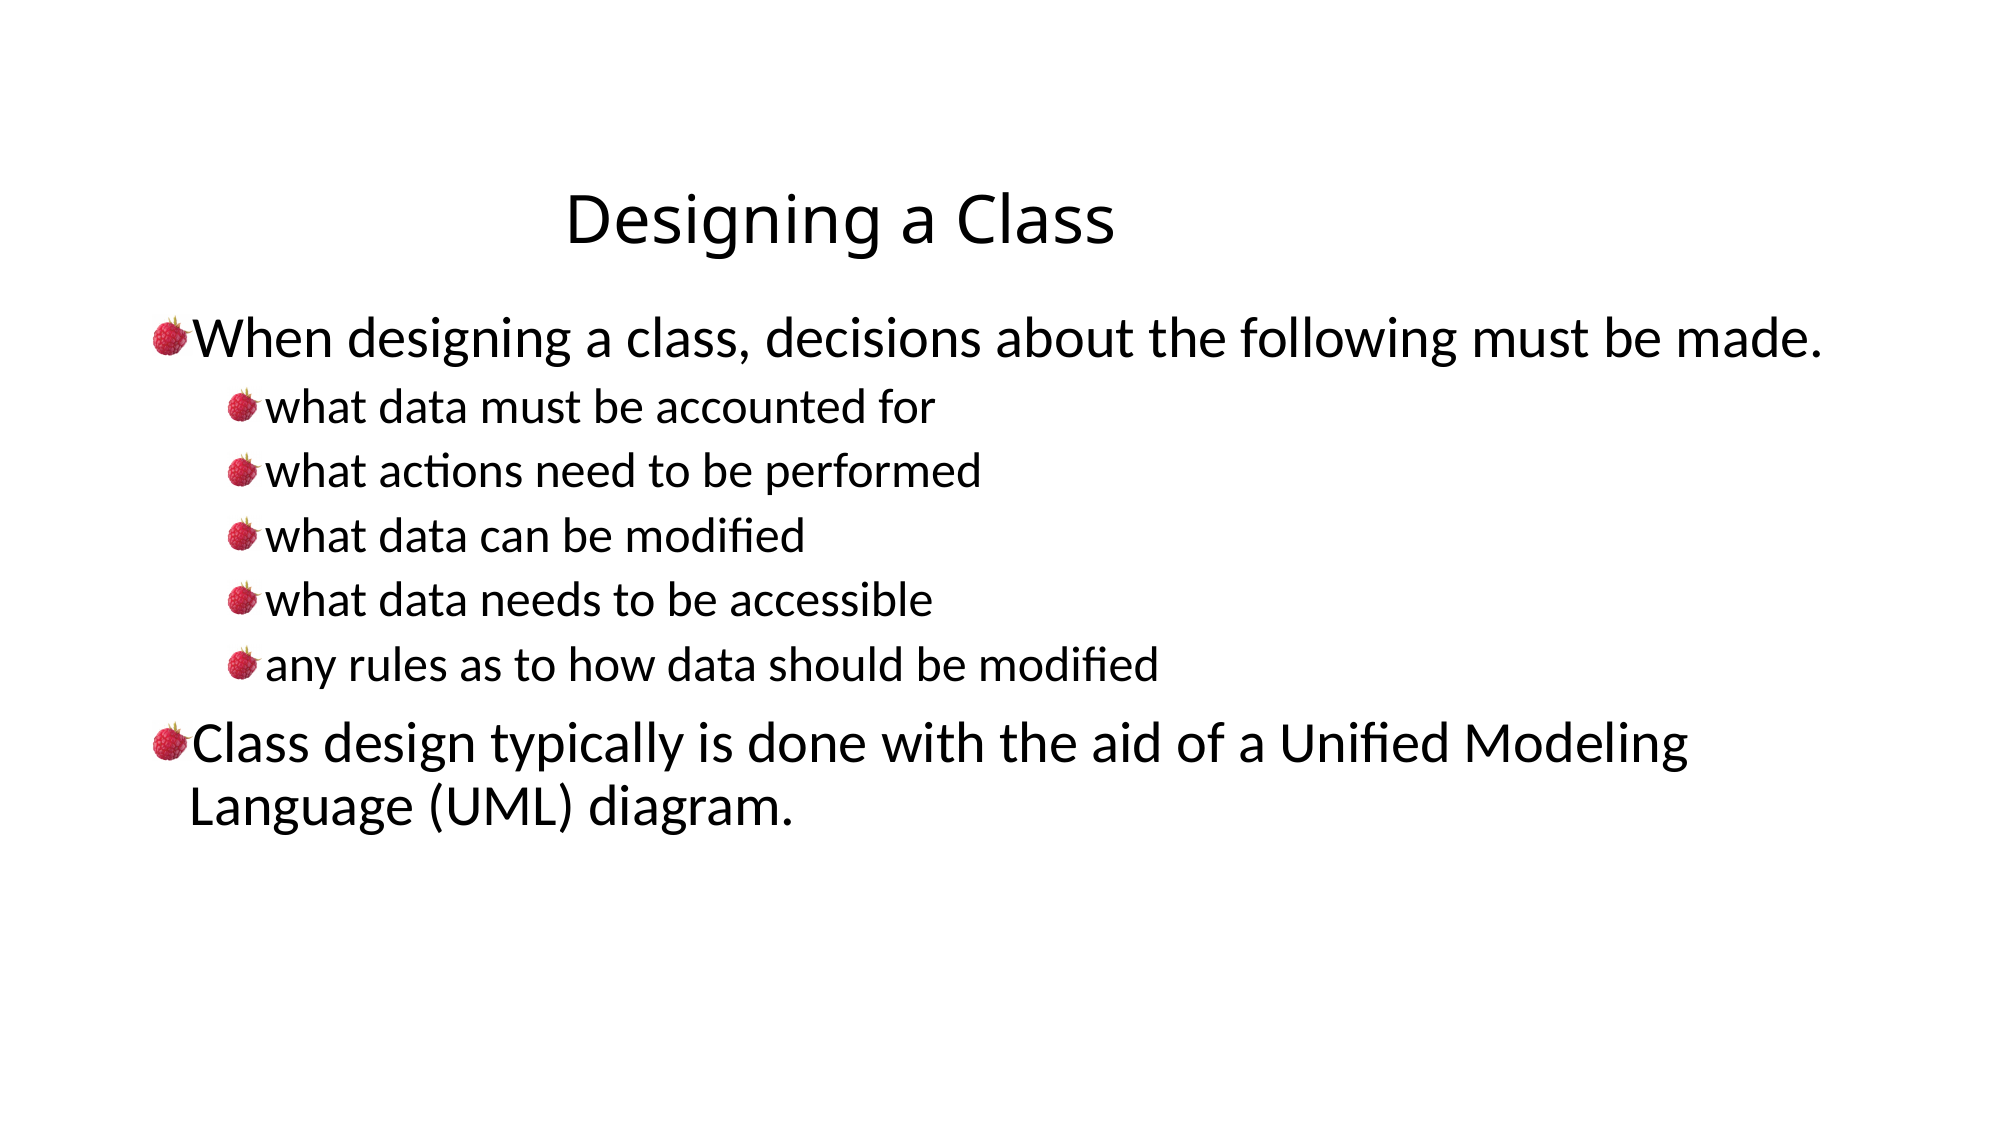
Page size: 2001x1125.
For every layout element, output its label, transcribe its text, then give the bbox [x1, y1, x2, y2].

picture [152, 720, 193, 761]
list When designing a class, decisions about the following must be made. what data must be accounted for what actions need to be performed what data can be modified what data needs to be accessible any rules as to how data should be modified Class design typically is done with the aid of a Unified Modeling Language (UML) diagram. [137, 299, 1863, 1014]
picture [227, 579, 262, 615]
title Designing a Class [549, 178, 1375, 267]
picture [227, 515, 262, 551]
picture [227, 386, 262, 422]
picture [152, 314, 193, 356]
picture [227, 451, 262, 487]
picture [227, 644, 262, 680]
